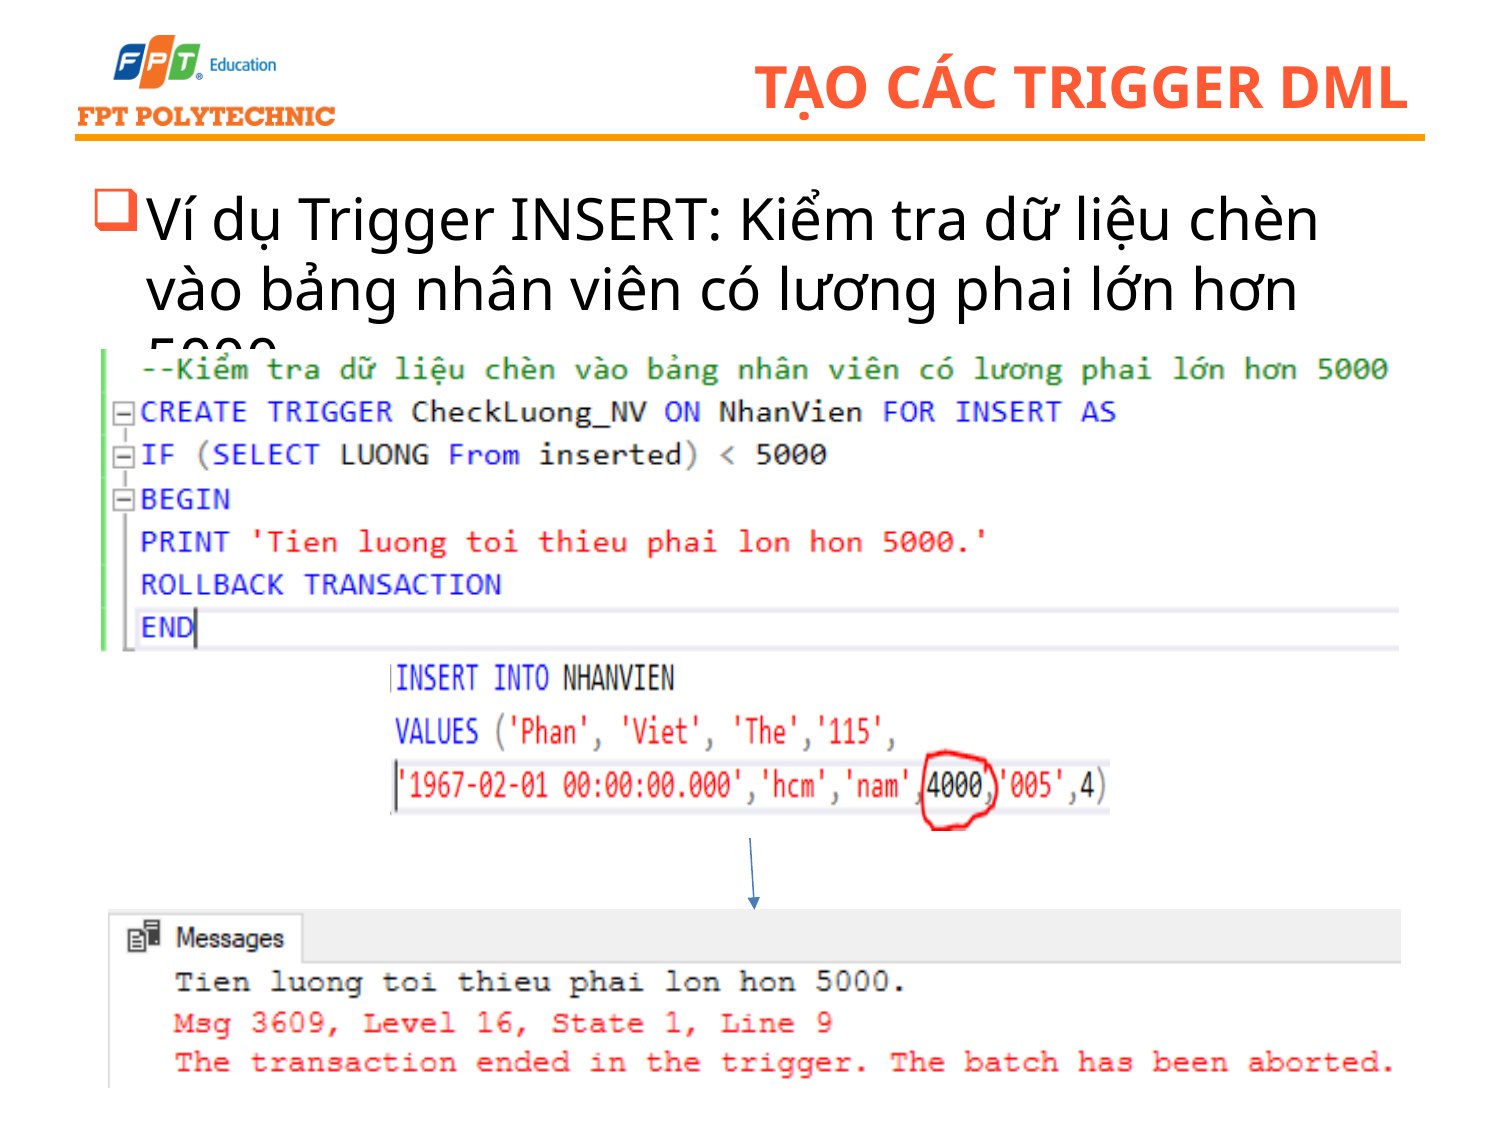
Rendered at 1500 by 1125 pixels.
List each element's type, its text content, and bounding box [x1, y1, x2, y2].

picture [108, 909, 1401, 1088]
picture [101, 349, 1399, 831]
list Ví dụ Trigger INSERT: Kiểm tra dữ liệu chèn vào bảng nhân viên có lương phai lớn hơn 5000 [75, 174, 1425, 1038]
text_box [749, 838, 755, 910]
picture [78, 35, 338, 126]
title Tạo các trigger DML [337, 45, 1425, 125]
